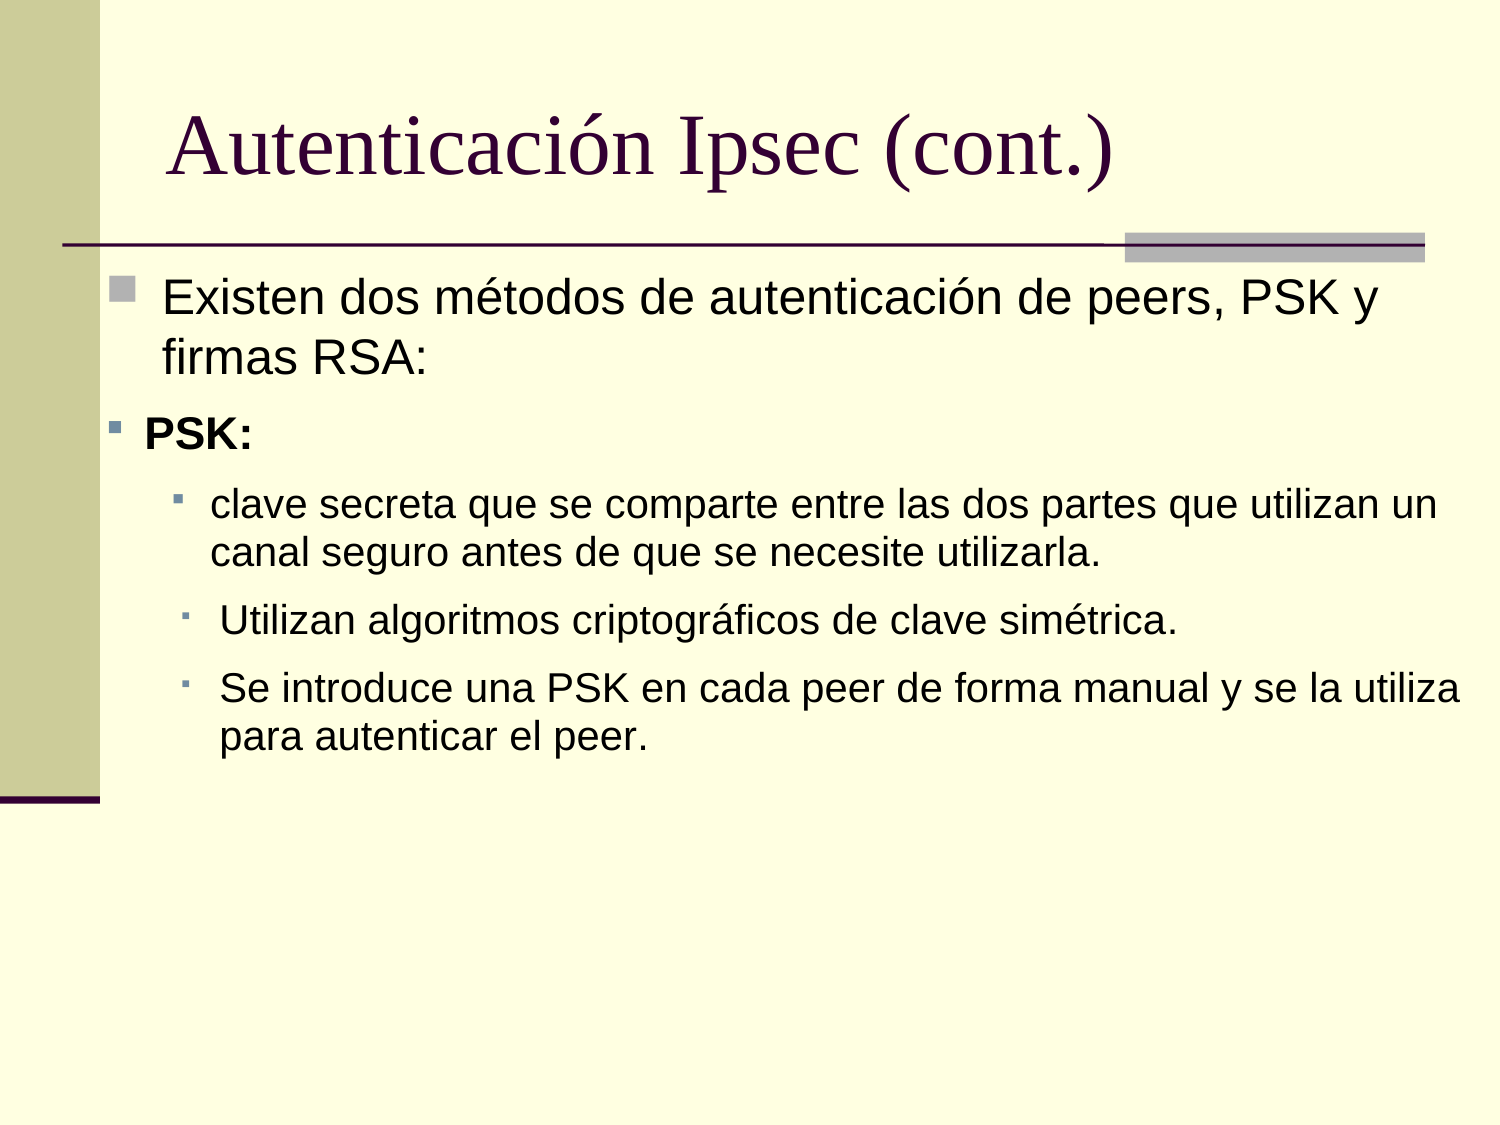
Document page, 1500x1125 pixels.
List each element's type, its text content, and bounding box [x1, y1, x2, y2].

list Existen dos métodos de autenticación de peers, PSK y firmas RSA: PSK: clave secreta que se comparte entre las dos partes que utilizan un canal seguro antes de que se necesite utilizarla. Utilizan algoritmos criptográficos de clave simétrica. Se introduce una PSK en cada peer de forma manual y se la utiliza para autenticar el peer. [90, 257, 1482, 922]
title Autenticación Ipsec (cont.) [150, 45, 1425, 234]
